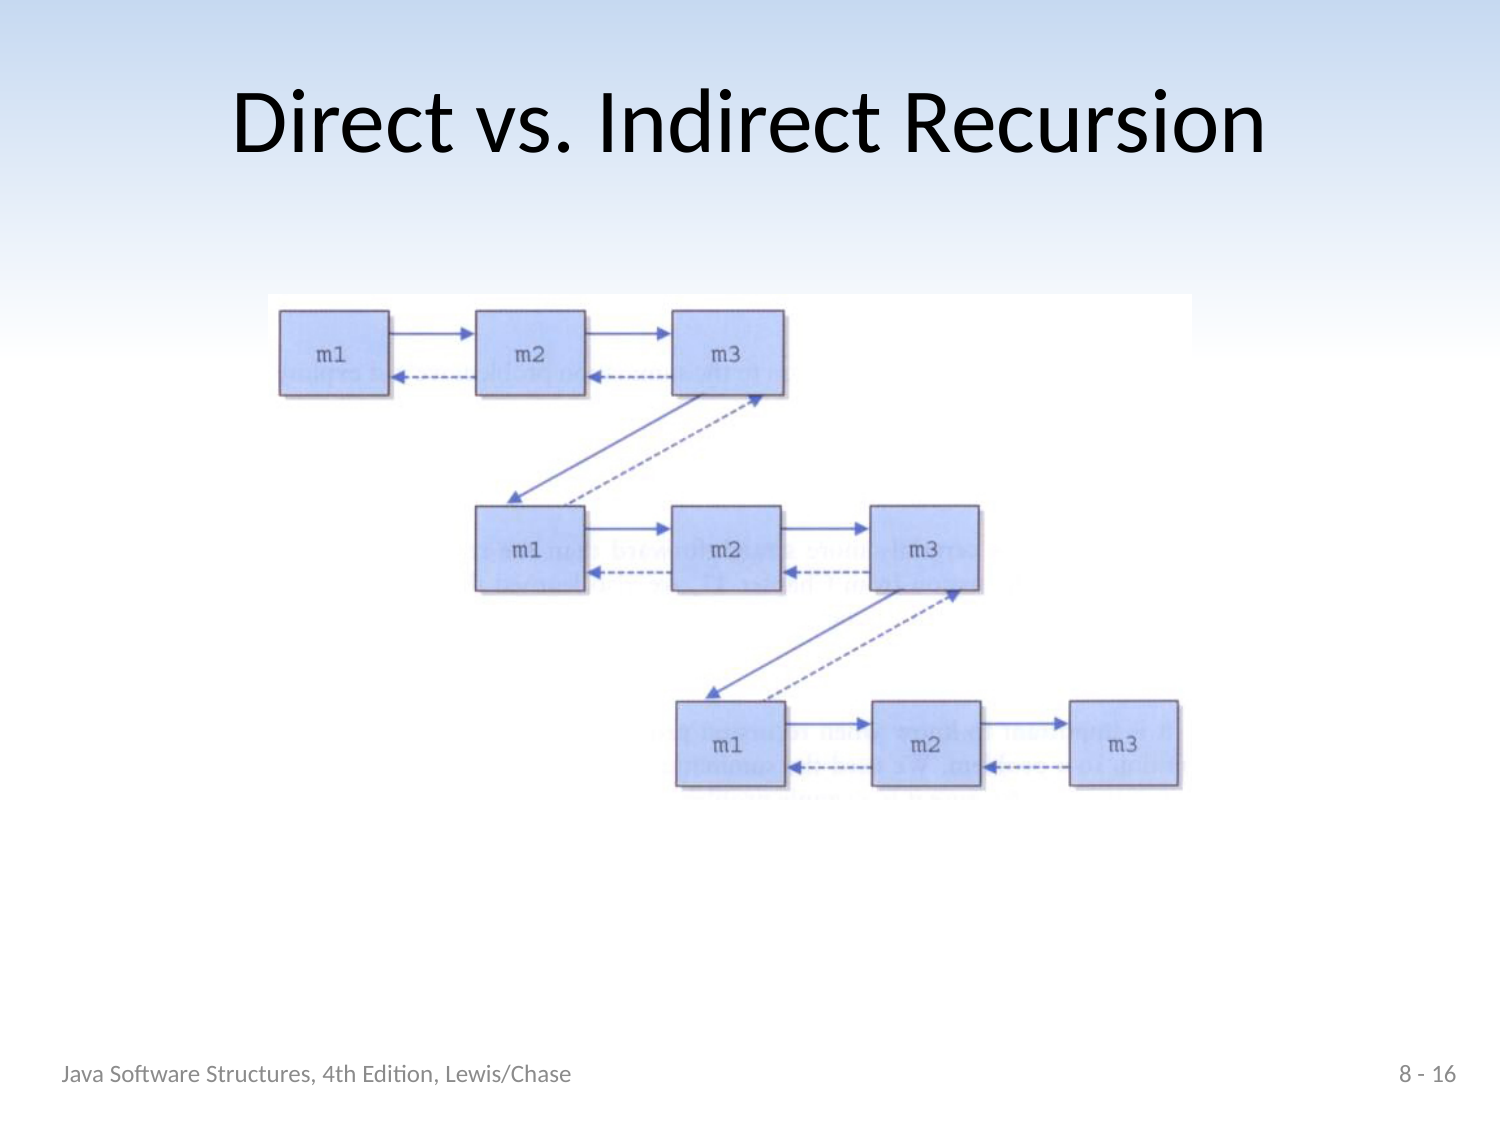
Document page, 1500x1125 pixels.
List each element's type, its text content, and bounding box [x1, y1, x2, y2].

footer Java Software Structures, 4th Edition, Lewis/Chase [46, 1042, 1122, 1103]
slide_number 8 - 16 [1122, 1042, 1472, 1103]
picture [268, 294, 1192, 801]
title Direct vs. Indirect Recursion [28, 45, 1473, 186]
